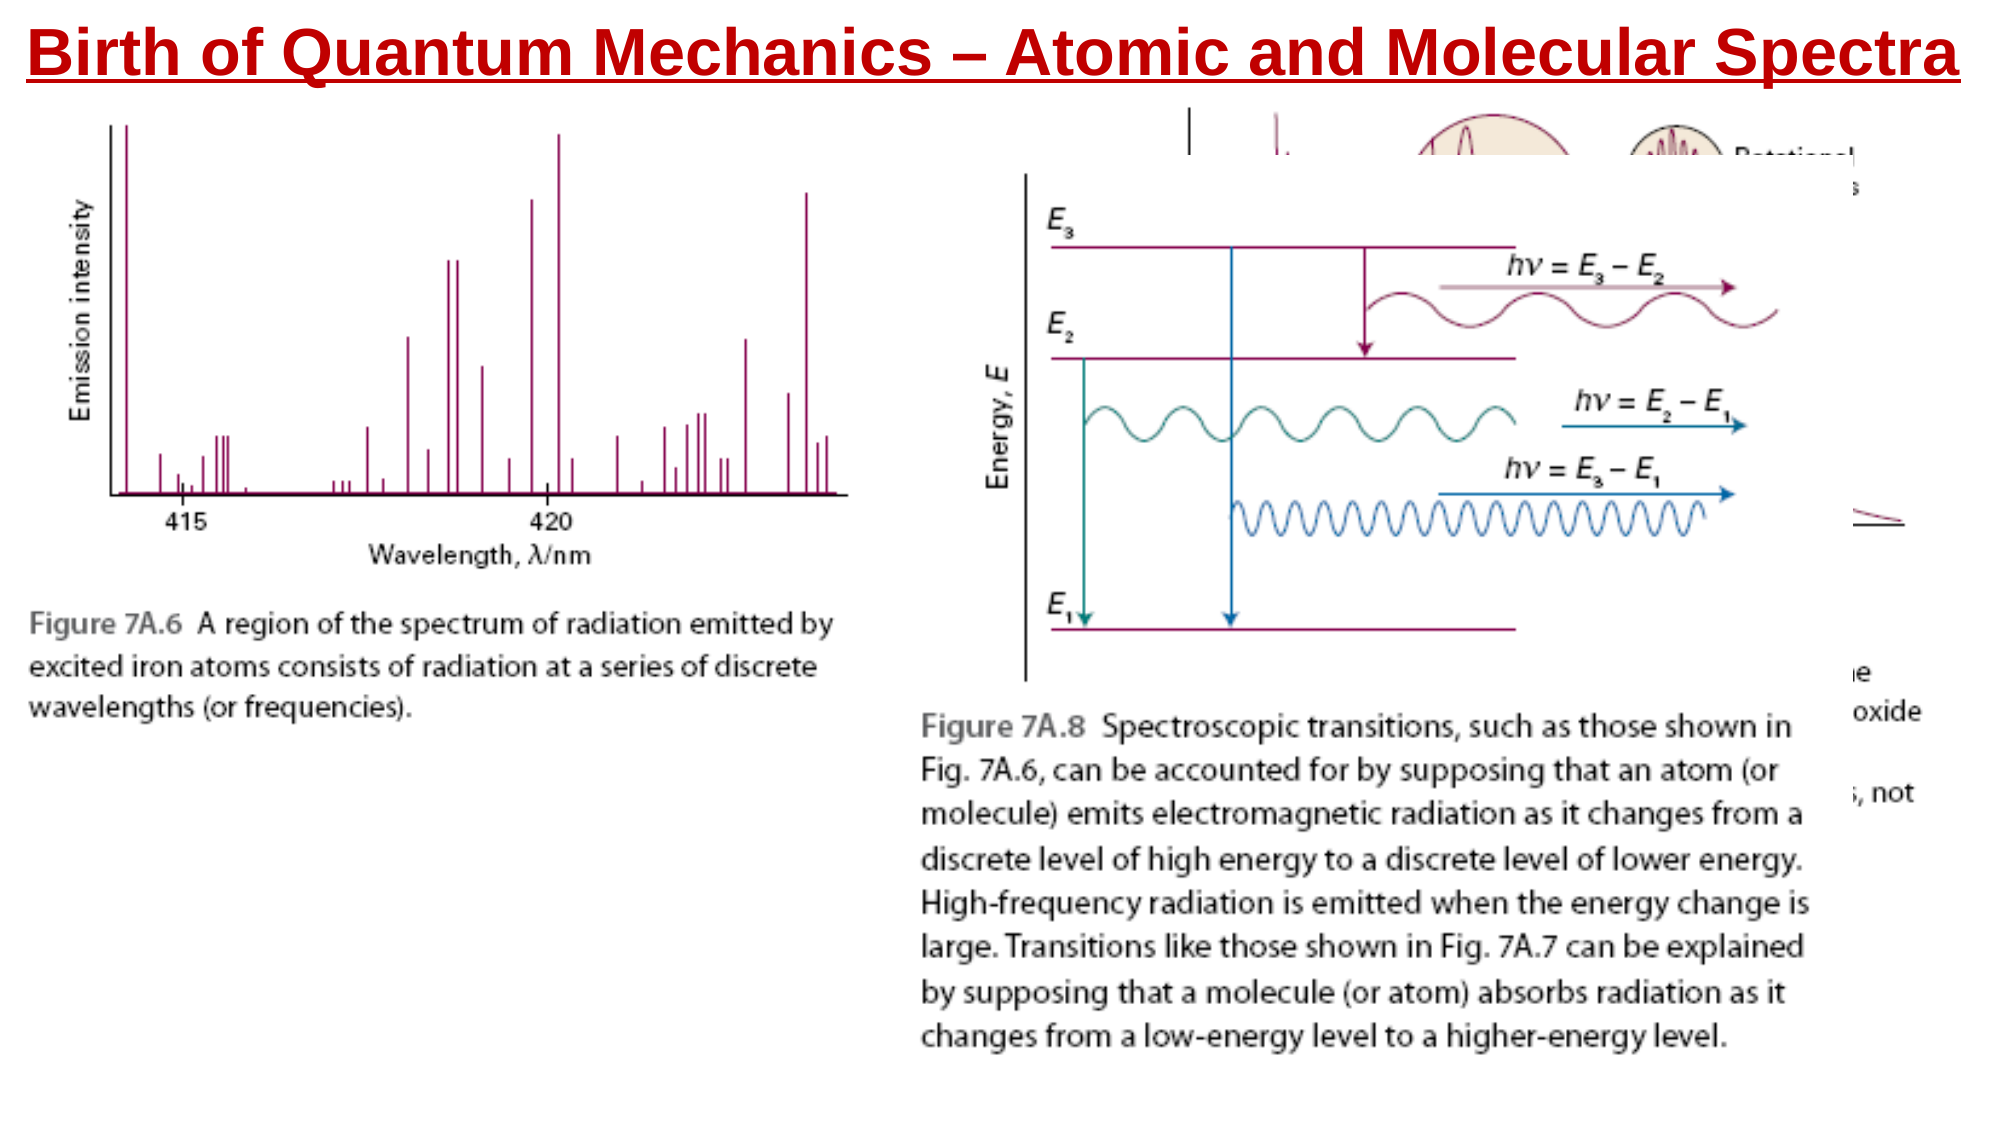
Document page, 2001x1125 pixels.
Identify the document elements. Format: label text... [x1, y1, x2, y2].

text_box Birth of Quantum Mechanics – Atomic and Molecular Spectra [11, 10, 1978, 127]
picture [23, 107, 857, 734]
picture [868, 89, 1947, 1108]
